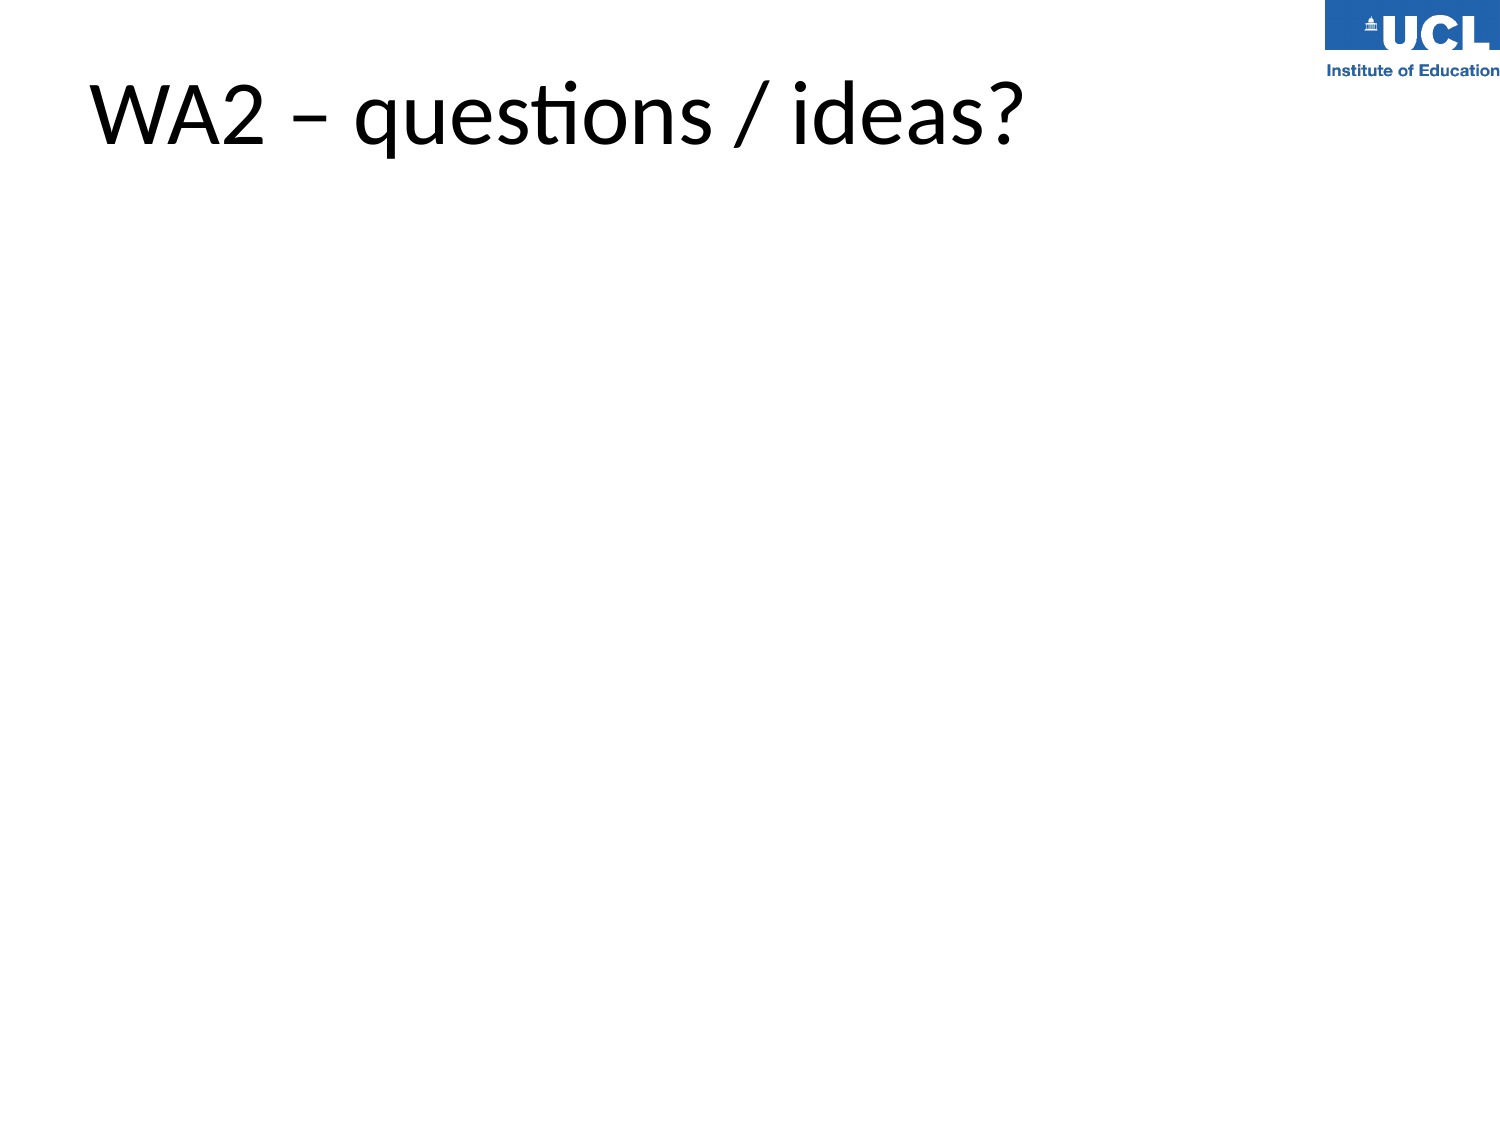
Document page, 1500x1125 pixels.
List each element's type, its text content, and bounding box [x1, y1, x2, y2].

picture [1325, 0, 1500, 84]
title WA2 – questions / ideas? [75, 45, 1425, 233]
